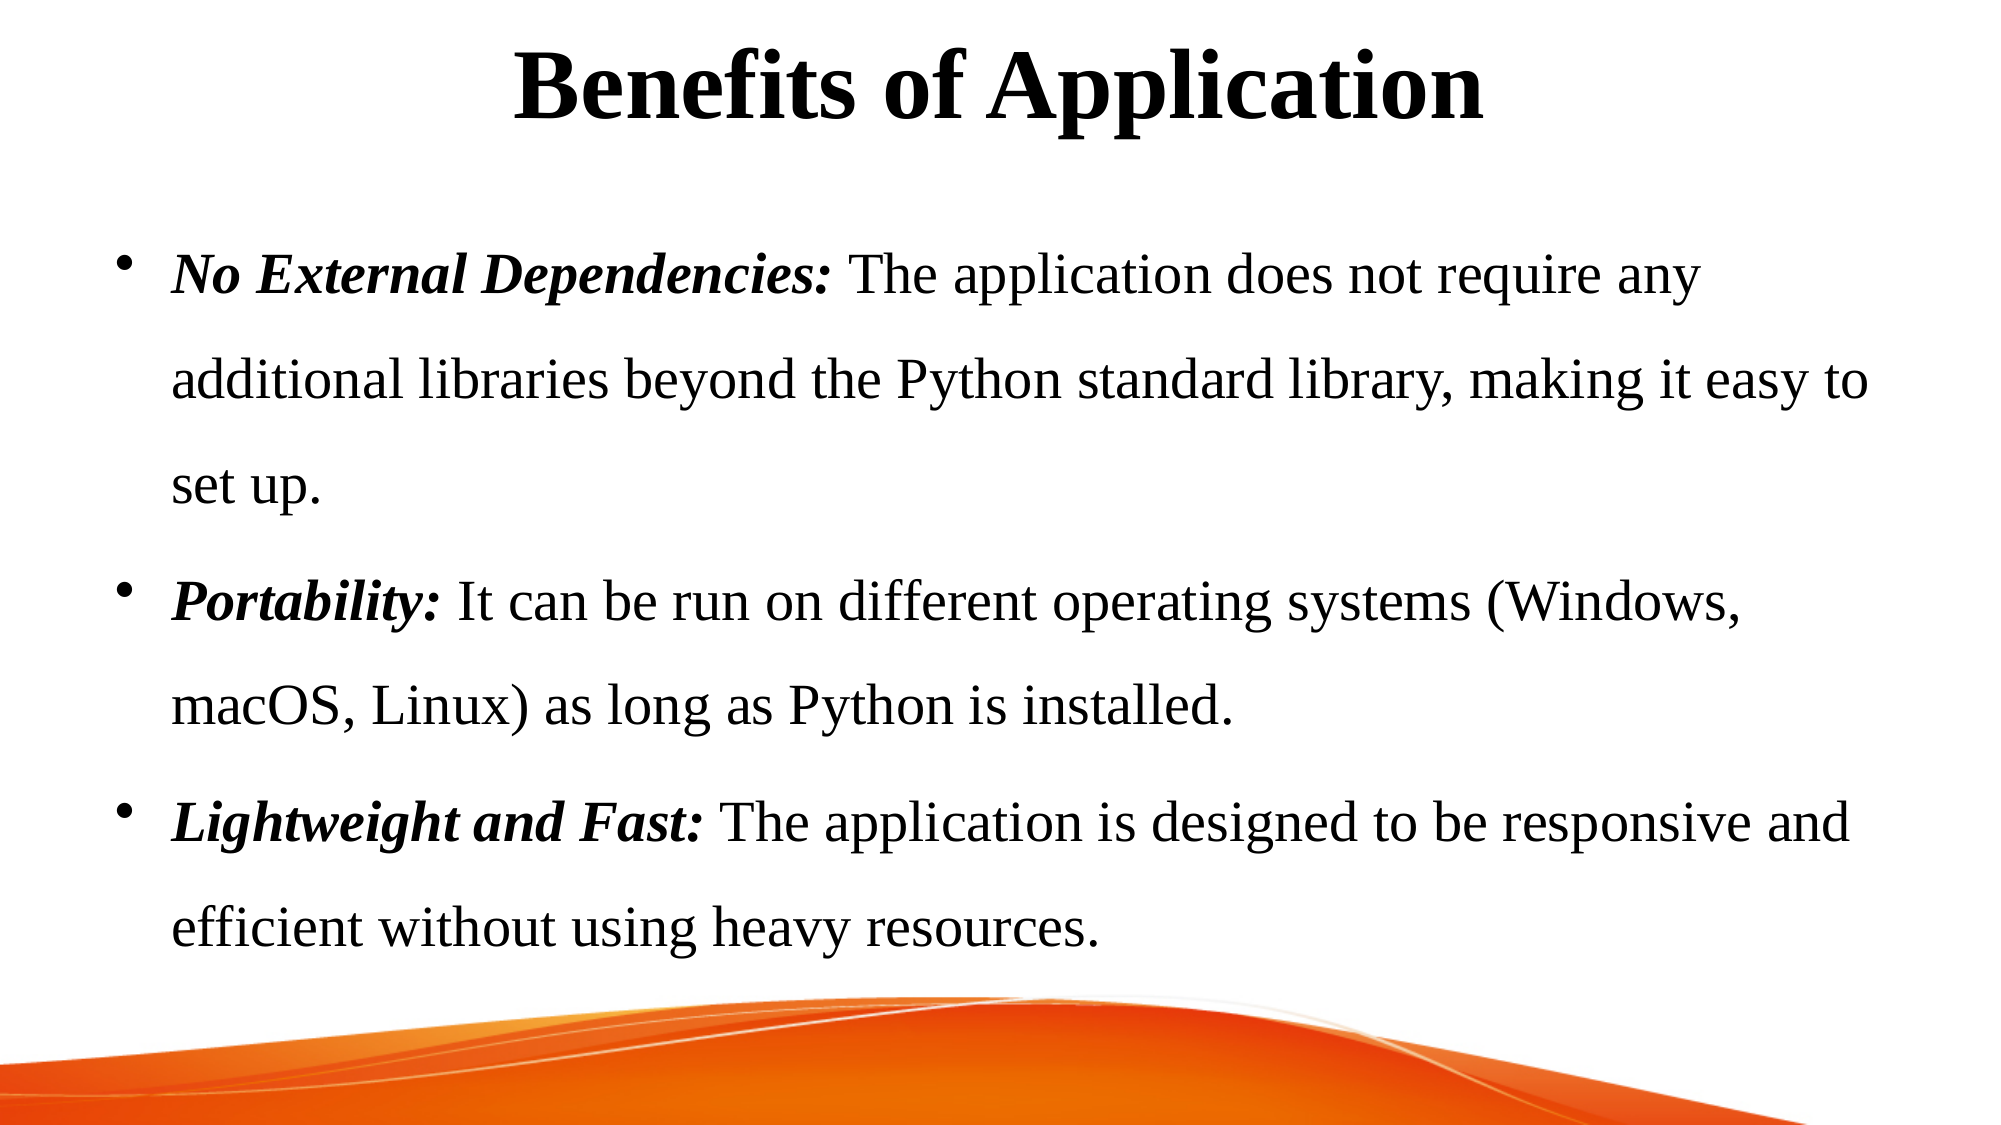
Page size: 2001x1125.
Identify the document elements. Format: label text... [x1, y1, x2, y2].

title Benefits of Application [99, 30, 1901, 127]
picture [0, 0, 2000, 1125]
list No External Dependencies: The application does not require any additional libraries beyond the Python standard library, making it easy to set up. Portability: It can be run on different operating systems (Windows, macOS, Linux) as long as Python is installed. Lightweight and Fast: The application is designed to be responsive and efficient without using heavy resources. [99, 192, 1901, 1006]
